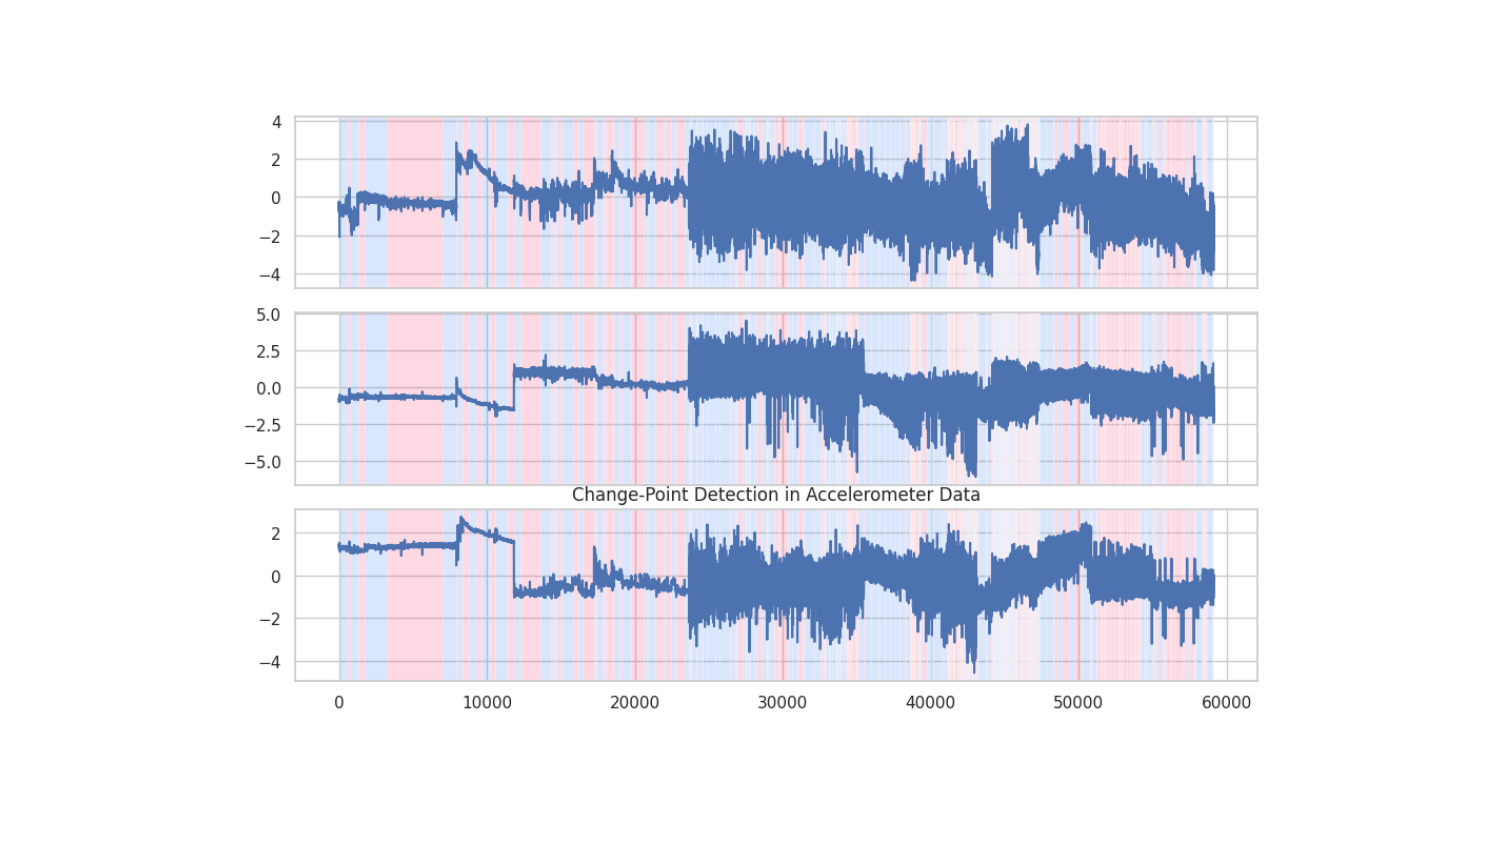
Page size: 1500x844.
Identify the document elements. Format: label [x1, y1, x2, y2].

picture [231, 105, 1269, 721]
